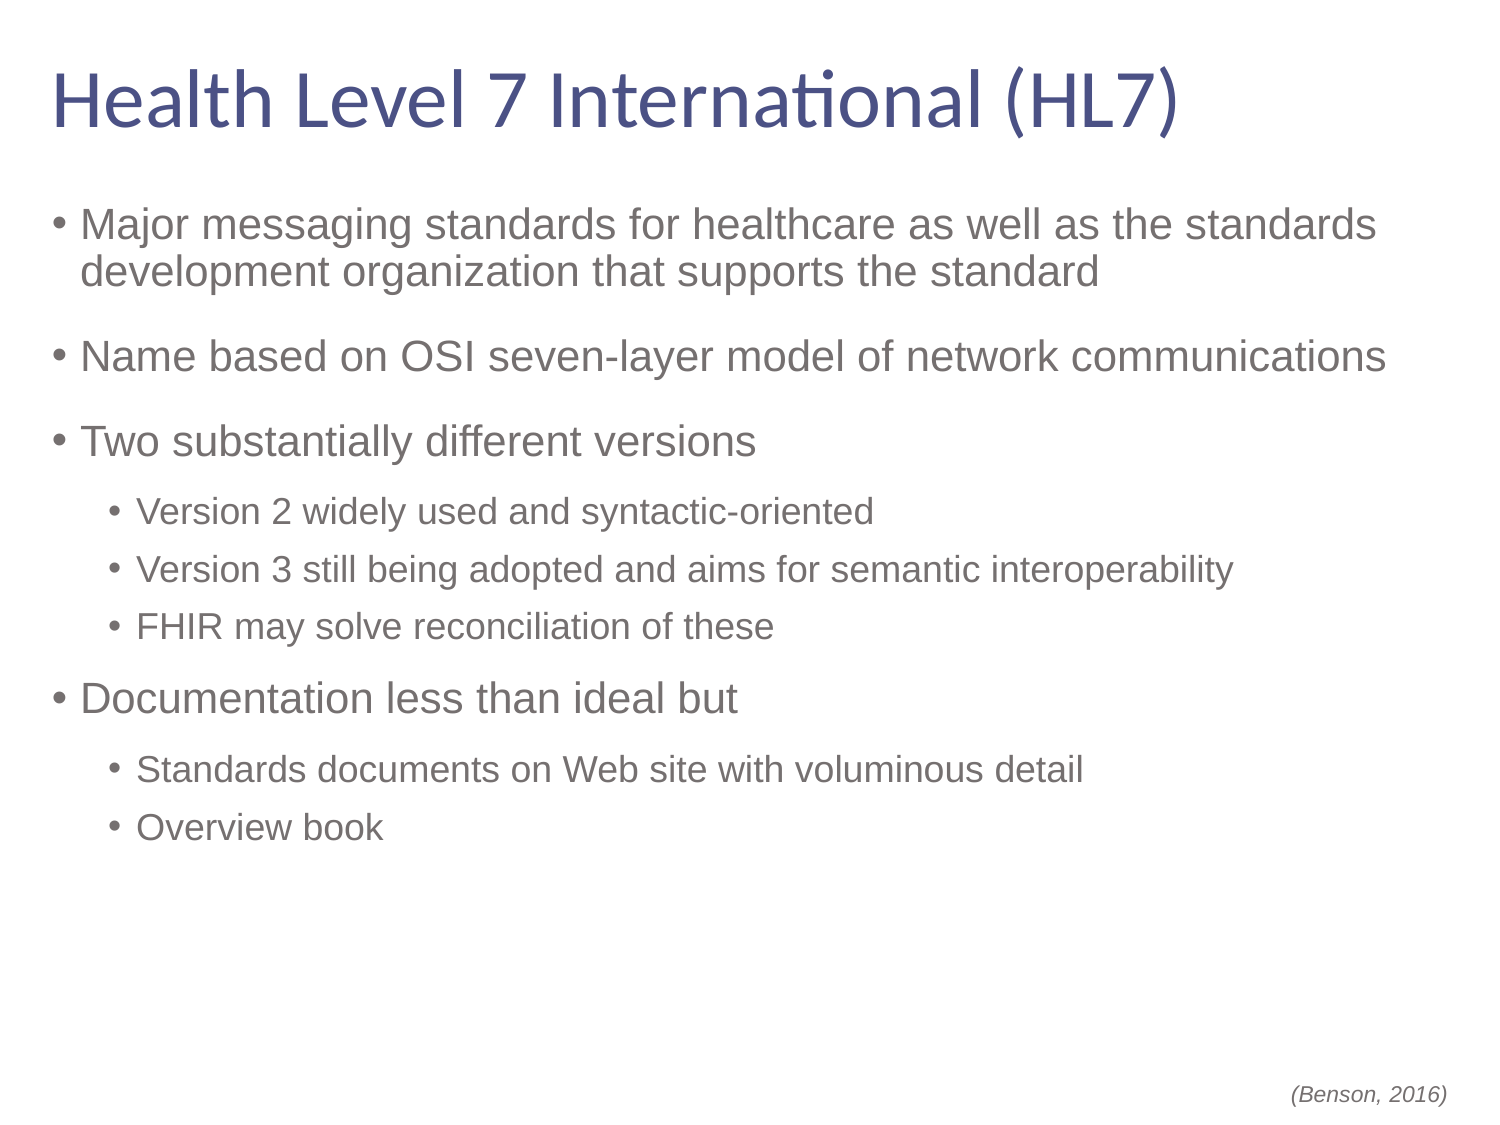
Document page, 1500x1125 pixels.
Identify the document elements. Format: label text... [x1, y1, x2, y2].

list (Benson, 2016) [762, 1075, 1464, 1113]
list Major messaging standards for healthcare as well as the standards development organization that supports the standard Name based on OSI seven-layer model of network communications Two substantially different versions Version 2 widely used and syntactic-oriented Version 3 still being adopted and aims for semantic interoperability FHIR may solve reconciliation of these Documentation less than ideal but Standards documents on Web site with voluminous detail Overview book [36, 194, 1464, 1057]
title Health Level 7 International (HL7) [36, 25, 1464, 175]
